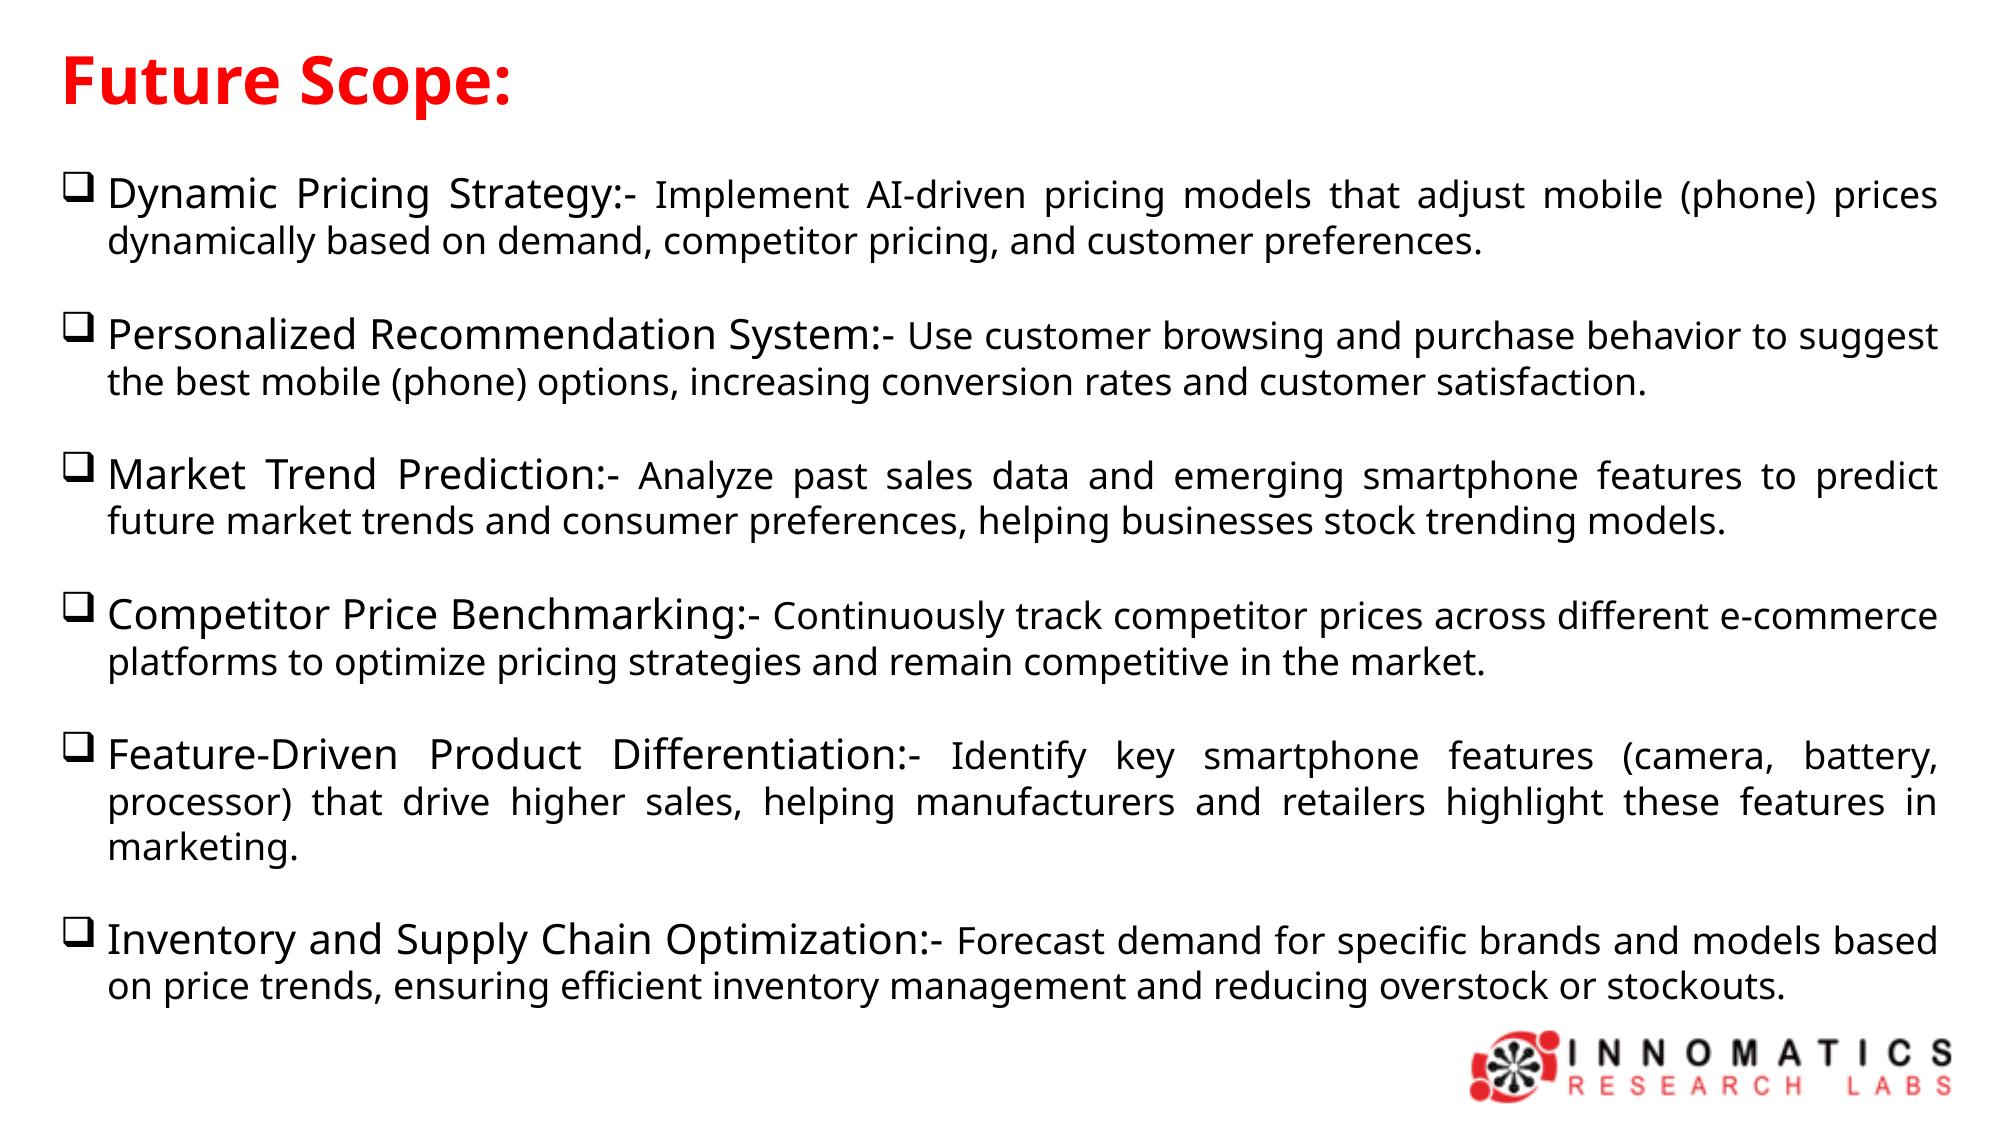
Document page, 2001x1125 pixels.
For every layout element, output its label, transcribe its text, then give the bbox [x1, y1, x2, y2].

text_box Future Scope: [45, 45, 1047, 114]
text_box Dynamic Pricing Strategy:- Implement AI-driven pricing models that adjust mobile (phone) prices dynamically based on demand, competitor pricing, and customer preferences. Personalized Recommendation System:- Use customer browsing and purchase behavior to suggest the best mobile (phone) options, increasing conversion rates and customer satisfaction. Market Trend Prediction:- Analyze past sales data and emerging smartphone features to predict future market trends and consumer preferences, helping businesses stock trending models. Competitor Price Benchmarking:- Continuously track competitor prices across different e-commerce platforms to optimize pricing strategies and remain competitive in the market. Feature-Driven Product Differentiation:- Identify key smartphone features (camera, battery, processor) that drive higher sales, helping manufacturers and retailers highlight these features in marketing. Inventory and Supply Chain Optimization:- Forecast demand for specific brands and models based on price trends, ensuring efficient inventory management and reducing overstock or stockouts. [45, 114, 1955, 1105]
picture [1445, 1014, 1975, 1125]
